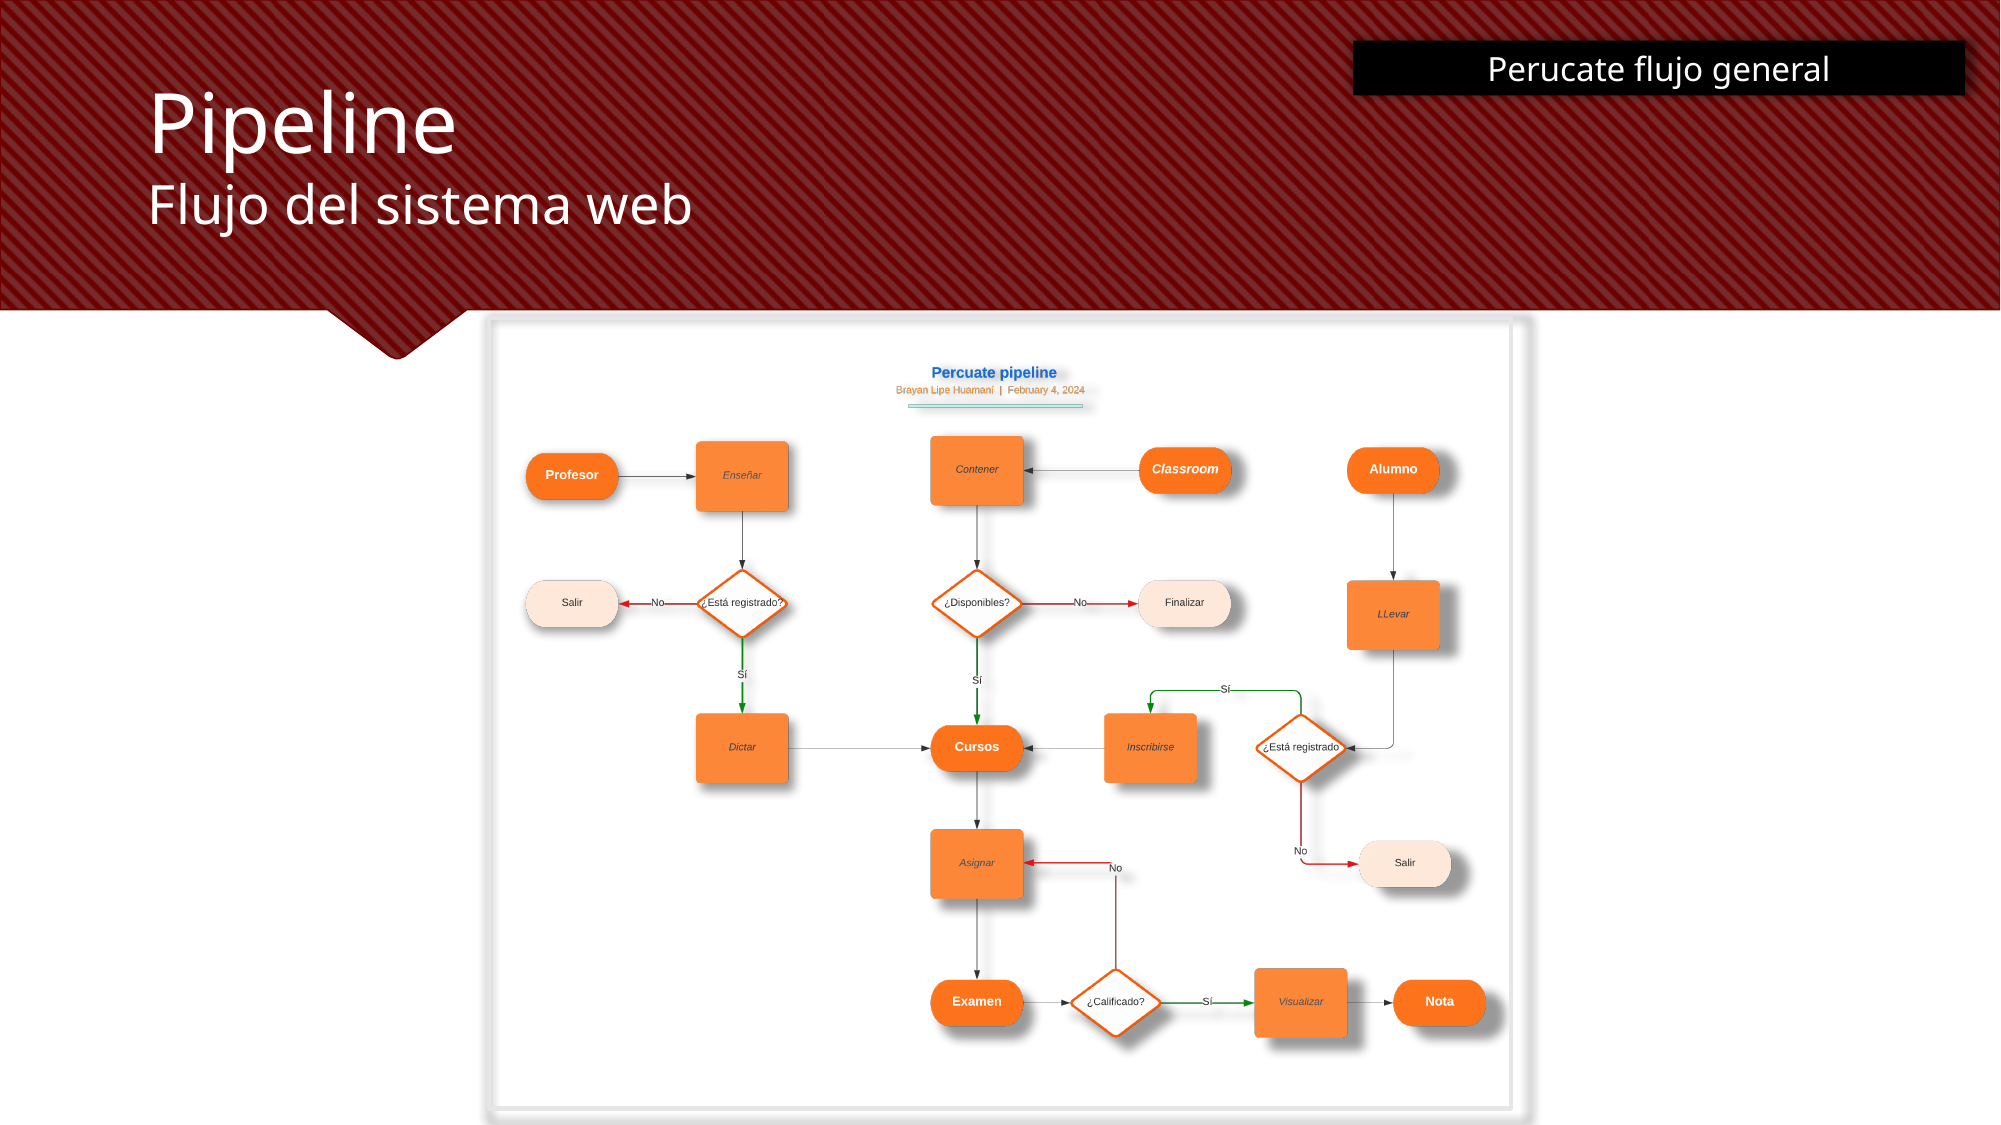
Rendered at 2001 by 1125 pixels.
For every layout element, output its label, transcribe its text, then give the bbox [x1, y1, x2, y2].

title Pipeline Flujo del sistema web [132, 73, 1868, 233]
text_box Perucate flujo general [1353, 40, 1966, 96]
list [491, 319, 1509, 1107]
